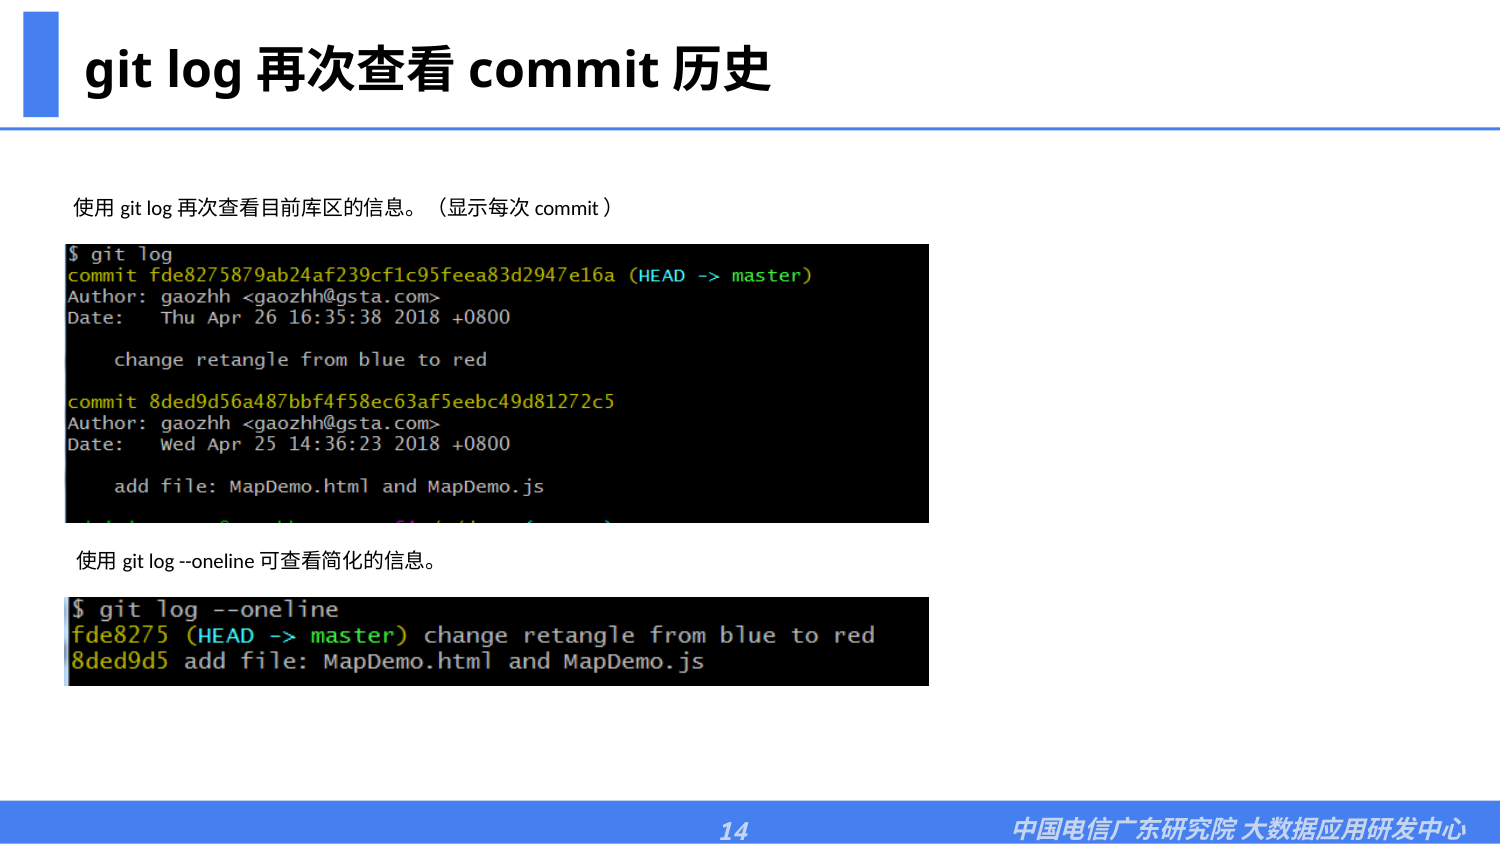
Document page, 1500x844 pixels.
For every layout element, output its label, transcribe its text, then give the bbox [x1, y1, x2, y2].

picture [64, 597, 930, 686]
text_box 使用git log --oneline可查看简化的信息。 [61, 540, 462, 581]
text_box git log再次查看commit历史 [70, 11, 1336, 112]
text_box 使用git log再次查看目前库区的信息。（显示每次commit） [59, 187, 640, 227]
picture [64, 244, 930, 524]
